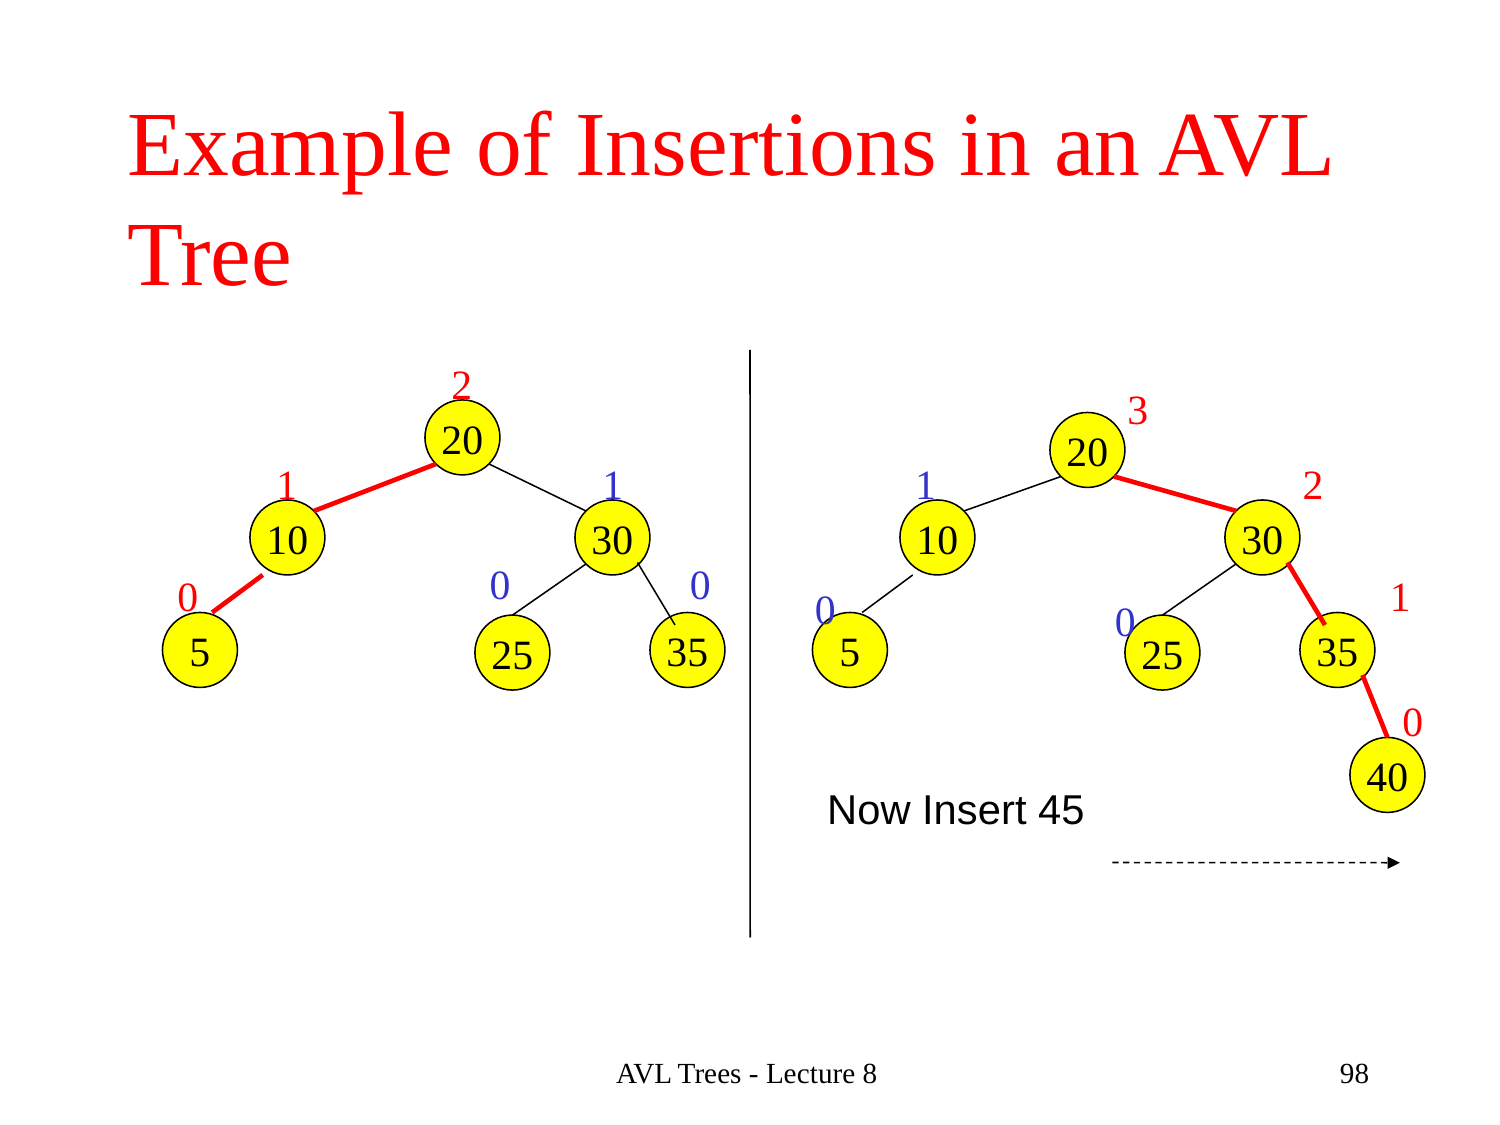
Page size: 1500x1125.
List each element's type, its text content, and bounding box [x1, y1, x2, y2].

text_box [1113, 476, 1237, 512]
text_box 10 [249, 510, 325, 575]
text_box 25 [474, 615, 550, 691]
text_box 0 [1099, 587, 1151, 653]
text_box 30 [1224, 499, 1300, 575]
text_box 0 [474, 549, 526, 616]
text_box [313, 463, 437, 512]
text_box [1162, 563, 1237, 616]
text_box 35 [1299, 612, 1375, 688]
text_box 2 [436, 350, 488, 409]
text_box 20 [424, 399, 500, 475]
text_box 1 [261, 450, 313, 516]
text_box 25 [1124, 615, 1200, 691]
text_box 20 [1049, 412, 1125, 488]
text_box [512, 563, 587, 616]
title Example of Insertions in an AVL Tree [112, 75, 1388, 312]
text_box 10 [899, 502, 975, 575]
text_box [1387, 856, 1400, 869]
text_box 0 [1387, 687, 1439, 753]
text_box 30 [574, 499, 650, 575]
text_box 1 [1375, 562, 1426, 628]
text_box 5 [162, 615, 238, 688]
text_box 0 [799, 575, 851, 641]
text_box 5 [812, 612, 888, 688]
text_box 1 [587, 450, 639, 510]
text_box Now Insert 45 [812, 774, 1100, 841]
text_box 2 [1287, 450, 1339, 516]
slide_number 98 [1071, 1046, 1385, 1123]
text_box 1 [900, 450, 951, 516]
text_box 35 [649, 615, 725, 688]
text_box 3 [1112, 375, 1164, 441]
footer AVL Trees - Lecture 8 [509, 1046, 985, 1123]
text_box 40 [1349, 737, 1425, 813]
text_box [963, 476, 1062, 512]
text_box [488, 463, 587, 512]
text_box 0 [162, 562, 214, 628]
text_box 0 [674, 549, 726, 616]
